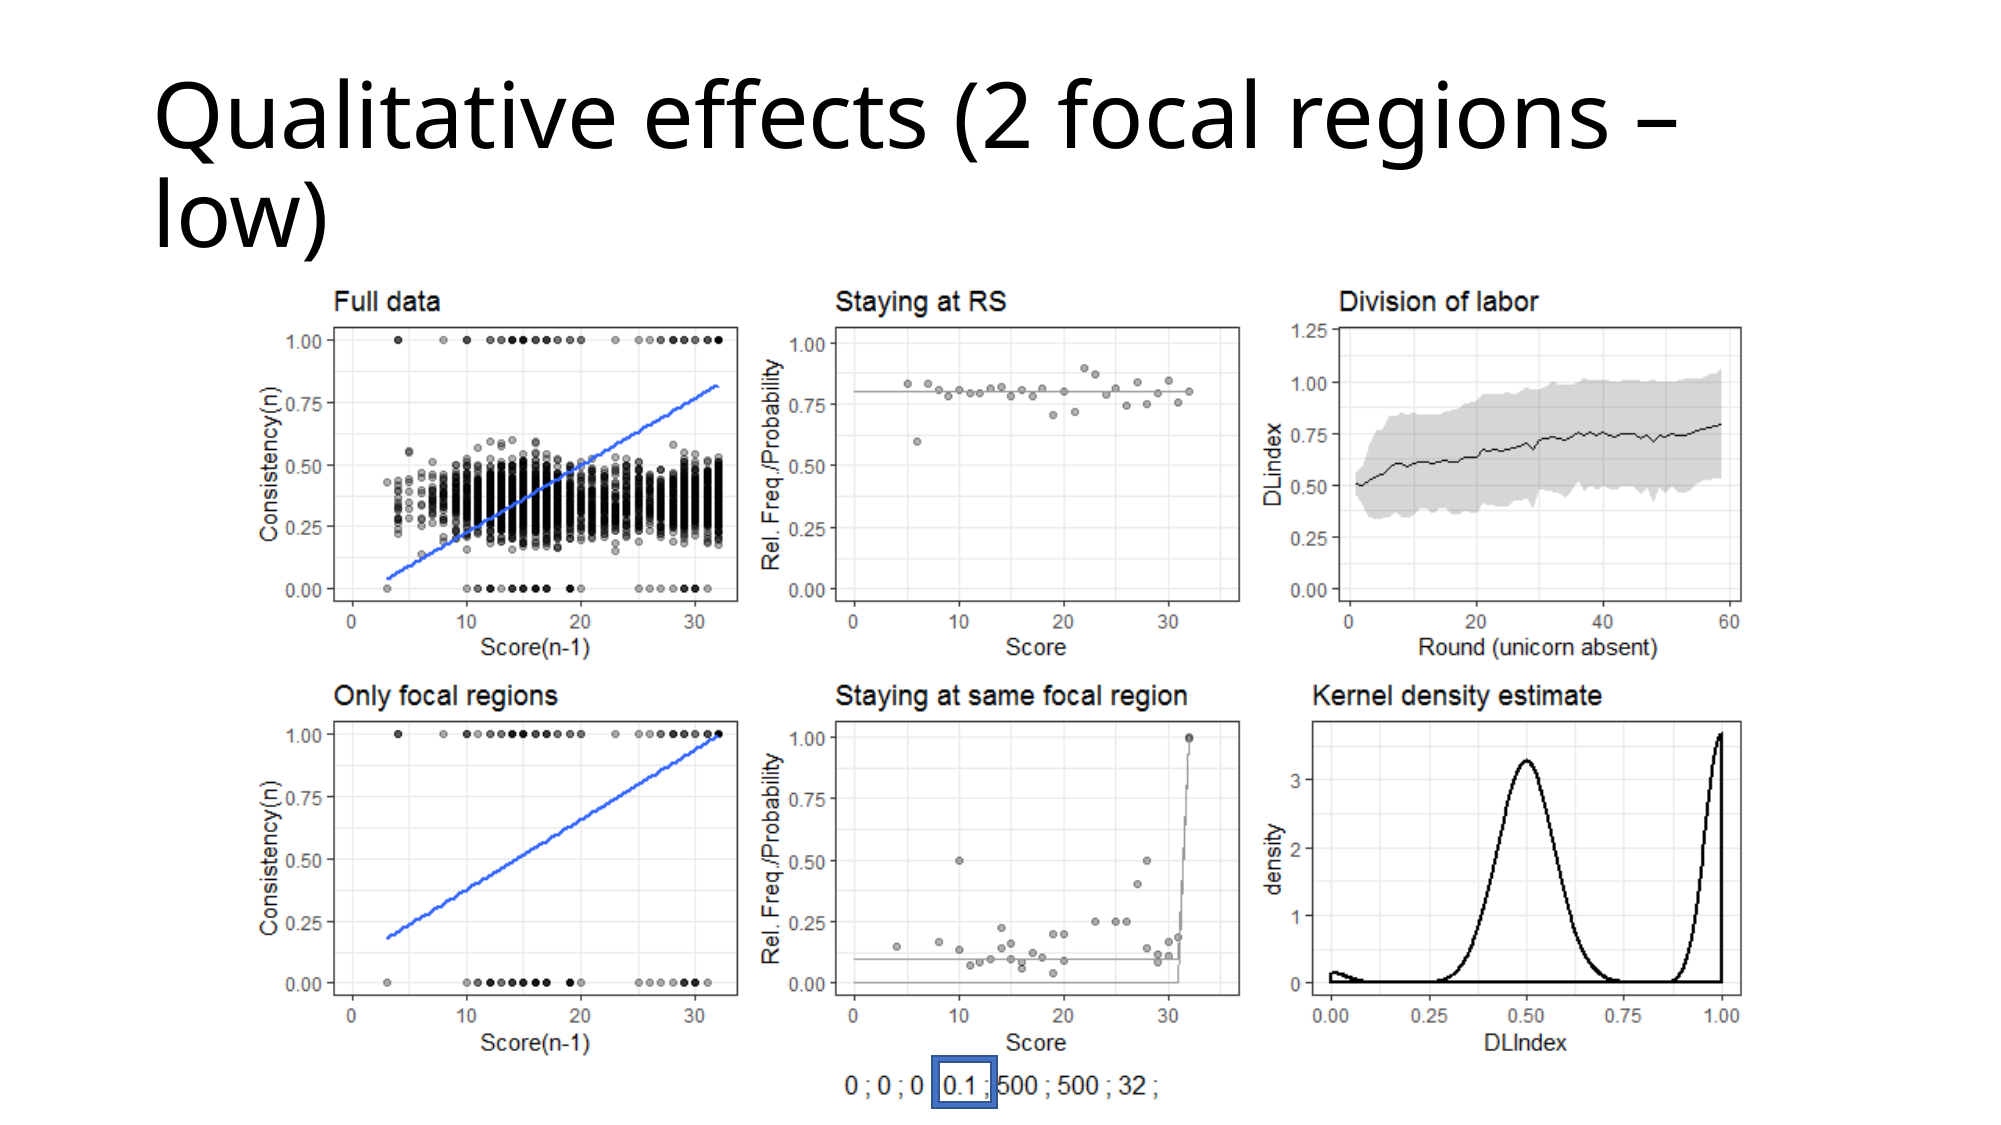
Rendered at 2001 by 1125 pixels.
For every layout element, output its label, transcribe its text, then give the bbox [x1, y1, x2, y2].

text_box [931, 1101, 998, 1109]
picture [246, 277, 1754, 1101]
title Qualitative effects (2 focal regions – low) [137, 59, 1863, 278]
